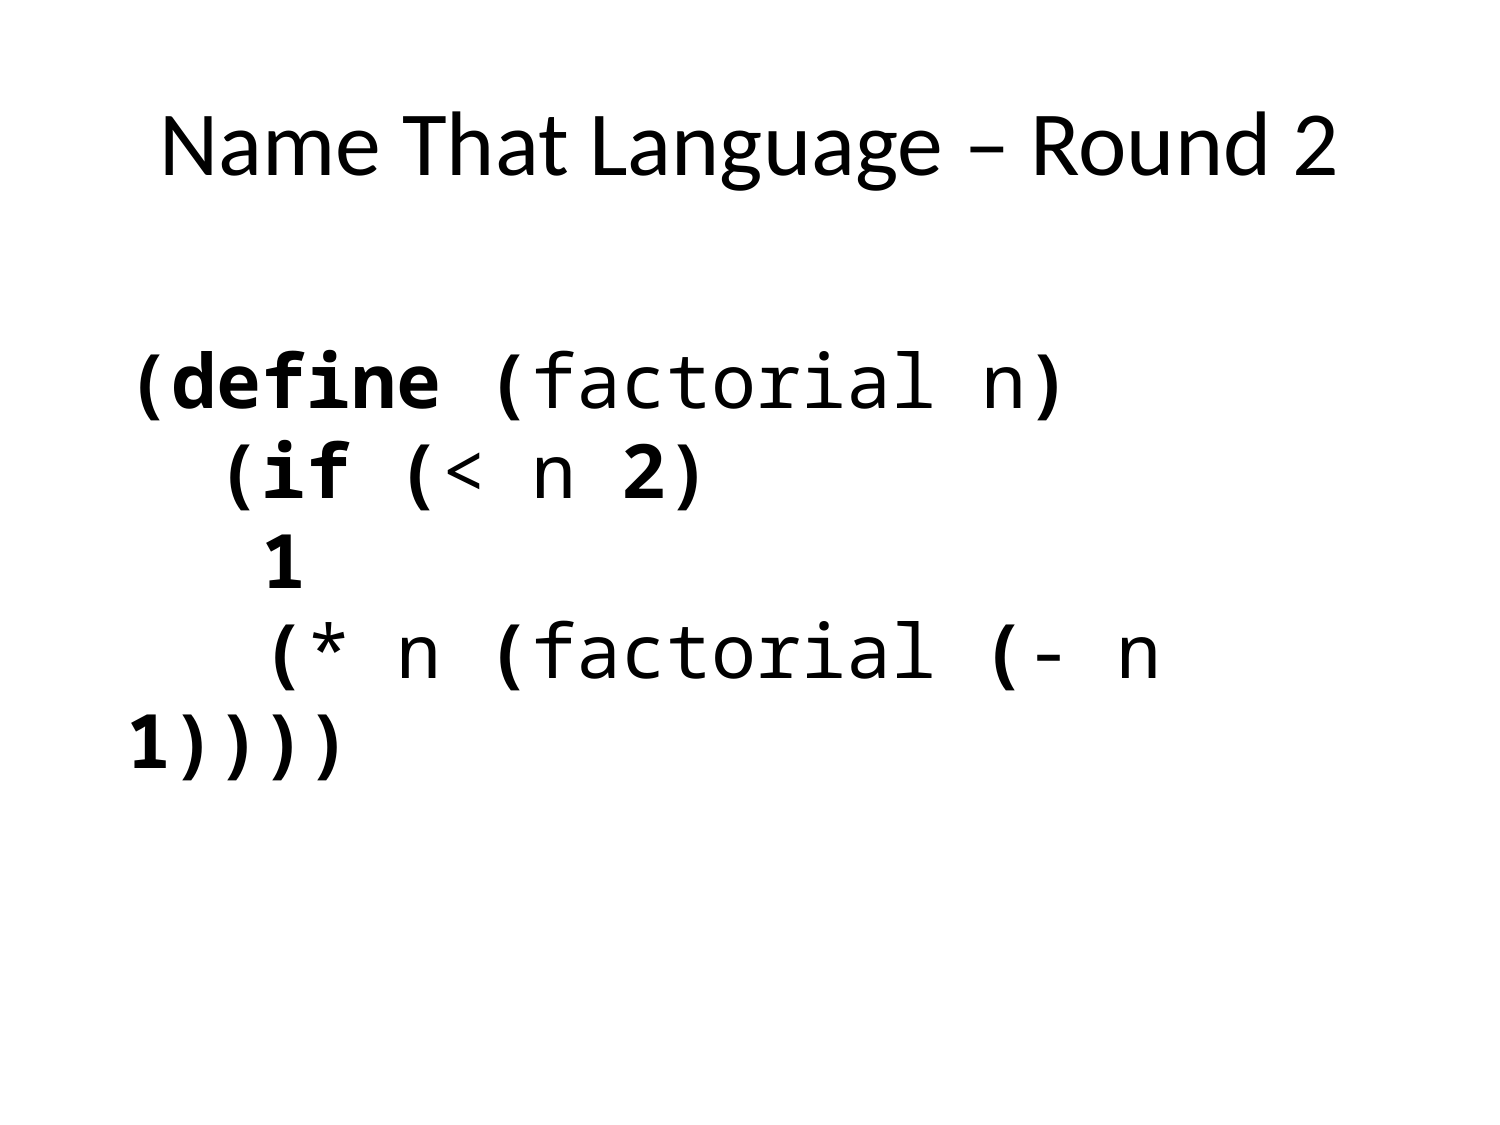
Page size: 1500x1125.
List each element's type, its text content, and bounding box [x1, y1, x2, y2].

text_box (define (factorial n) (if (< n 2) 1 (* n (factorial (- n 1)))) [112, 326, 1388, 791]
title Name That Language – Round 2 [75, 45, 1425, 233]
